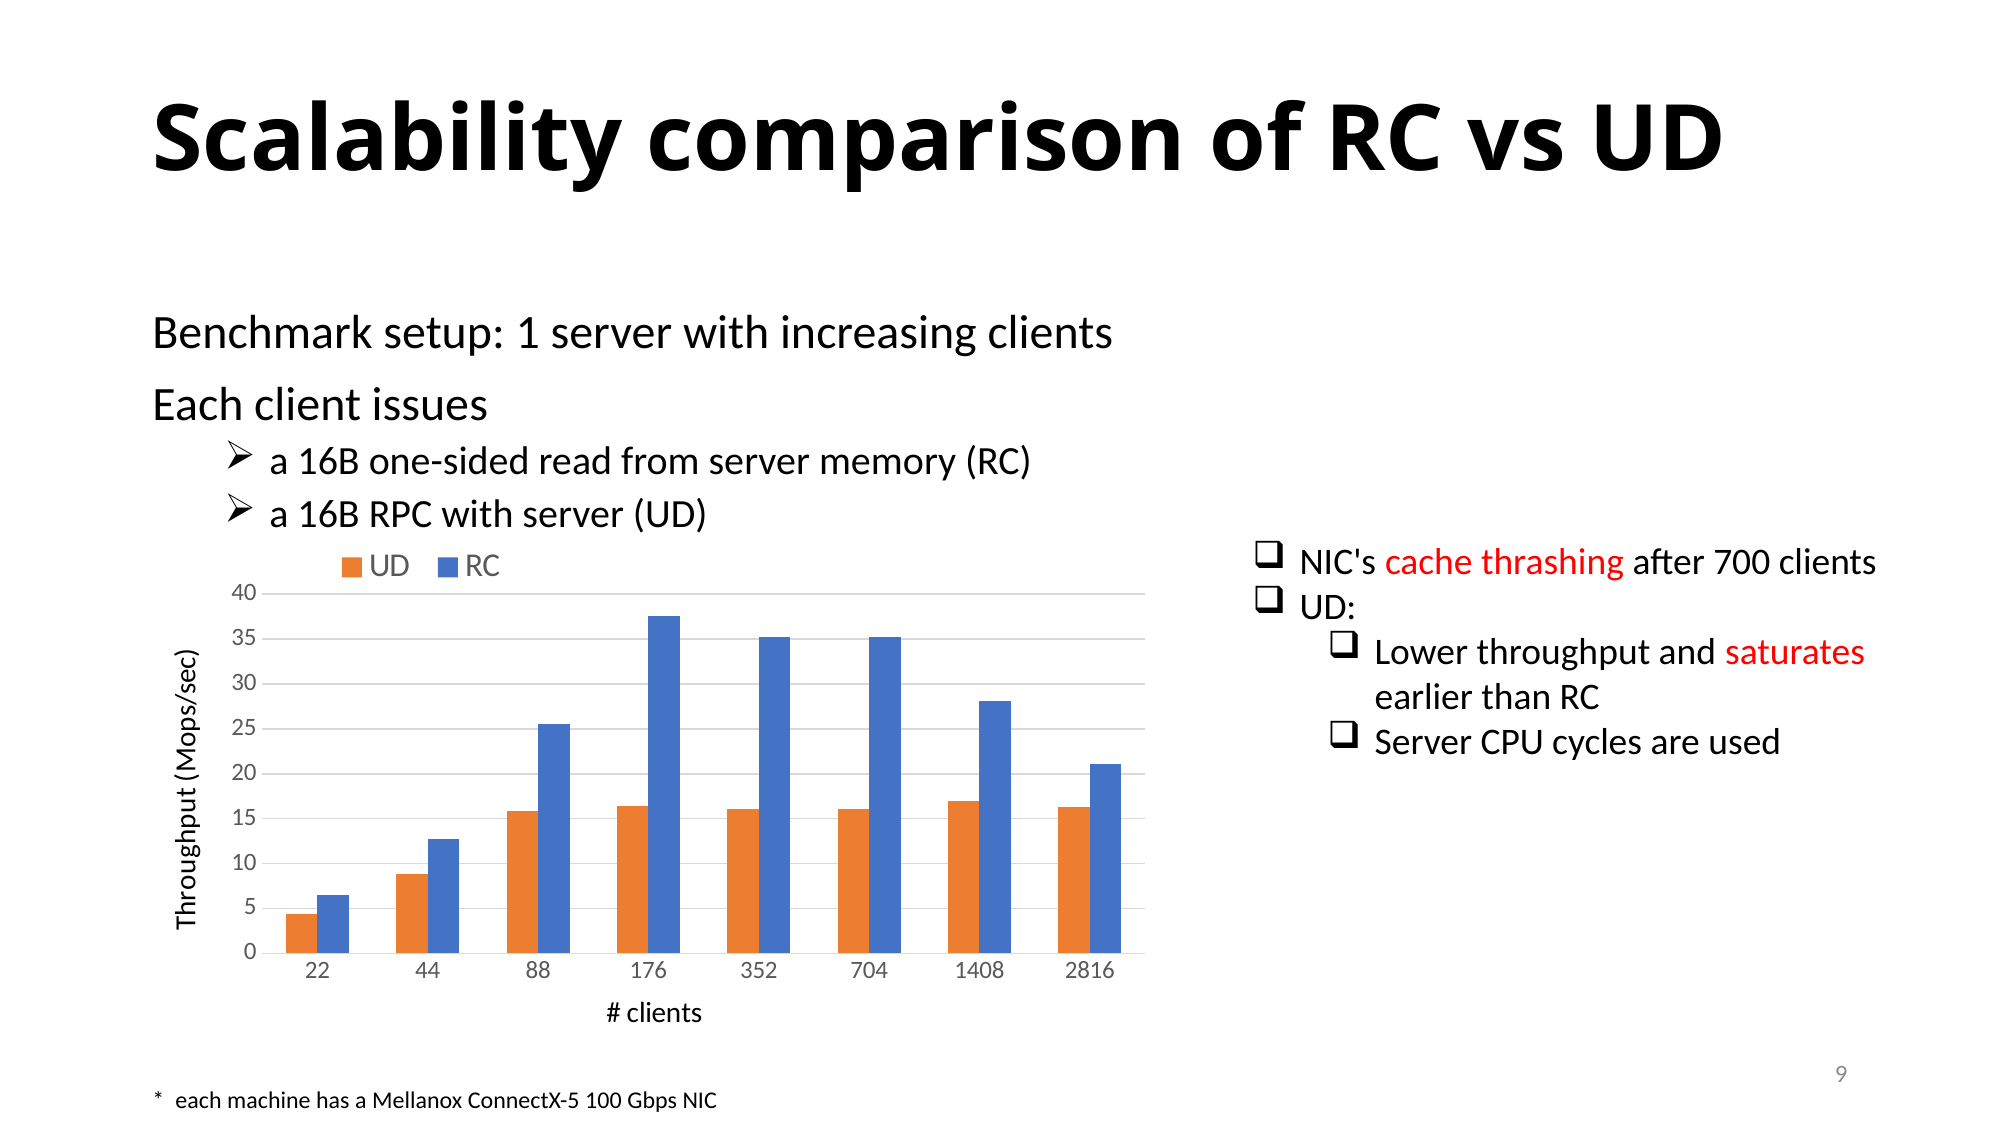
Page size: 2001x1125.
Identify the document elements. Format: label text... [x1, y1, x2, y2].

slide_number 9 [1412, 1042, 1863, 1103]
text_box NIC's cache thrashing after 700 clients UD: Lower throughput and saturates earlier than RC Server CPU cycles are used [1237, 529, 1979, 770]
title Scalability comparison of RC vs UD [137, 59, 1863, 222]
list Benchmark setup: 1 server with increasing clients Each client issues a 16B one-sided read from server memory (RC) a 16B RPC with server (UD) * each machine has a Mellanox ConnectX-5 100 Gbps NIC [137, 299, 1954, 1125]
chart [137, 529, 1155, 1049]
